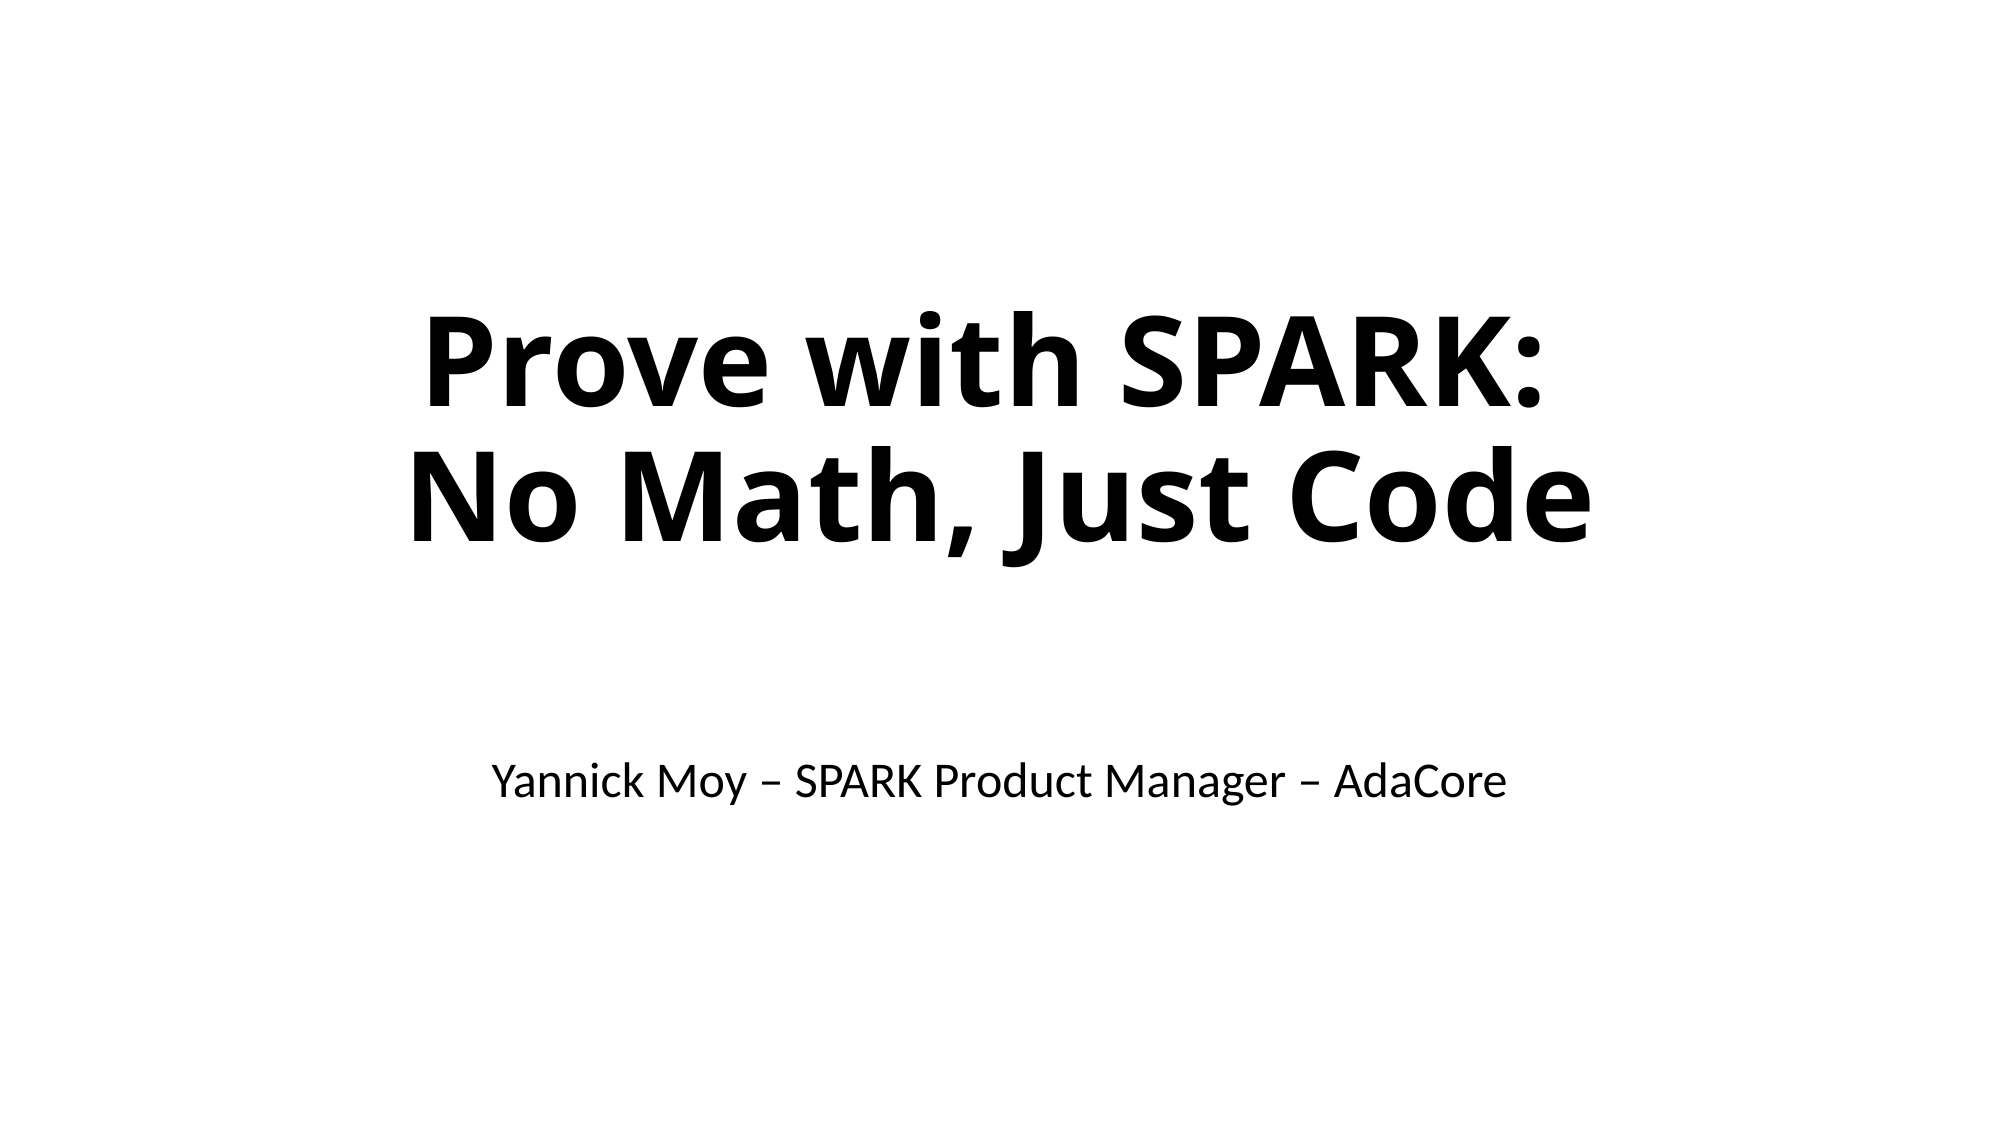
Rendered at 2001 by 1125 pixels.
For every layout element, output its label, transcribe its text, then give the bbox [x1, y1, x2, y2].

subtitle Yannick Moy – SPARK Product Manager – AdaCore [249, 590, 1750, 863]
title Prove with SPARK: No Math, Just Code [249, 184, 1750, 576]
